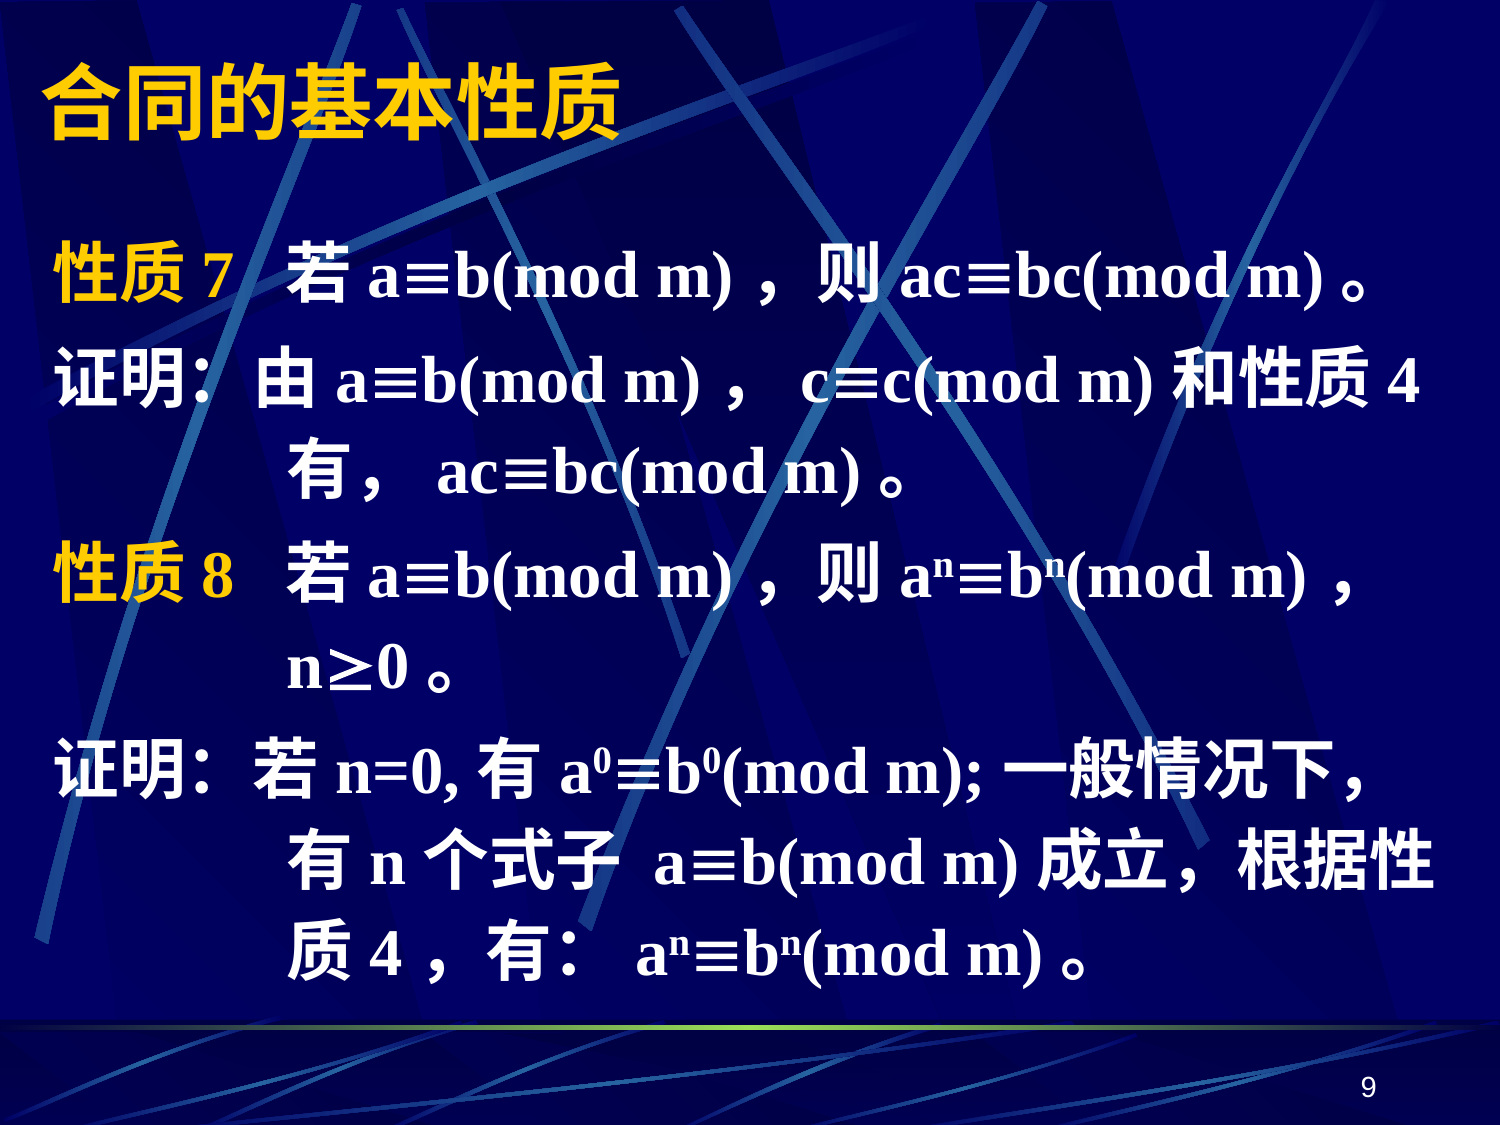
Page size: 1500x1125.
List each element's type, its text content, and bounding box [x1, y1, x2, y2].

list 性质7 若ab(mod m)，则acbc(mod m)。 证明：由ab(mod m)，cc(mod m)和性质4有，acbc(mod m)。 性质8 若ab(mod m)，则anbn(mod m)， n0。 证明：若n=0,有a0b0(mod m);一般情况下，有n个式子 ab(mod m)成立，根据性质4，有：anbn(mod m)。 [37, 212, 1475, 1125]
slide_number 9 [1079, 1035, 1393, 1111]
title 合同的基本性质 [24, 41, 1301, 159]
